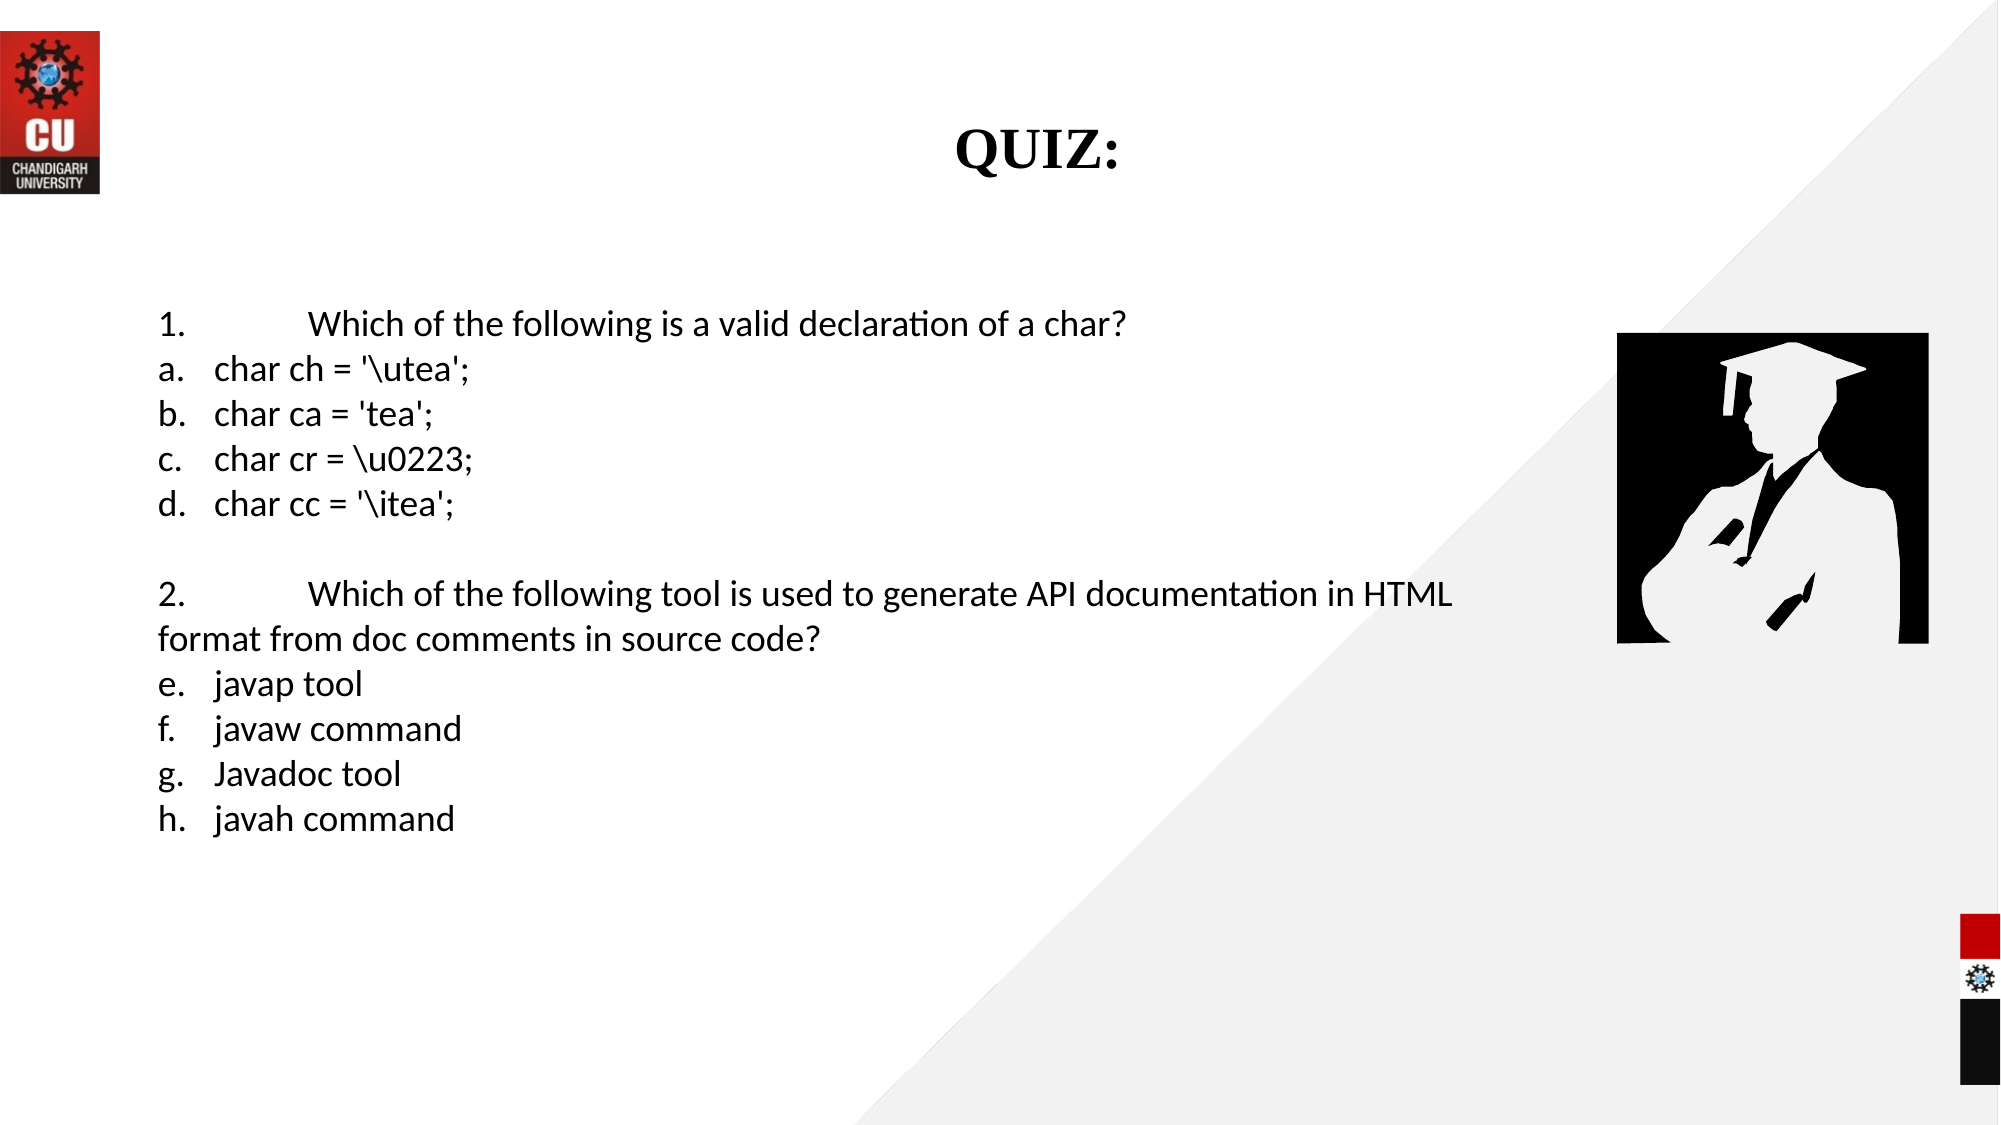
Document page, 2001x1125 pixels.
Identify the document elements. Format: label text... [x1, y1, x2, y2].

picture [0, 0, 2001, 1125]
title QUIZ: [183, 86, 1909, 214]
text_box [1617, 332, 1929, 644]
text_box 1. Which of the following is a valid declaration of a char? char ch = '\utea'; char ca = 'tea'; char cr = \u0223; char cc = '\itea'; 2. Which of the following tool is used to generate API documentation in HTML format from doc comments in source code? javap tool javaw command Javadoc tool javah command [143, 291, 1495, 891]
